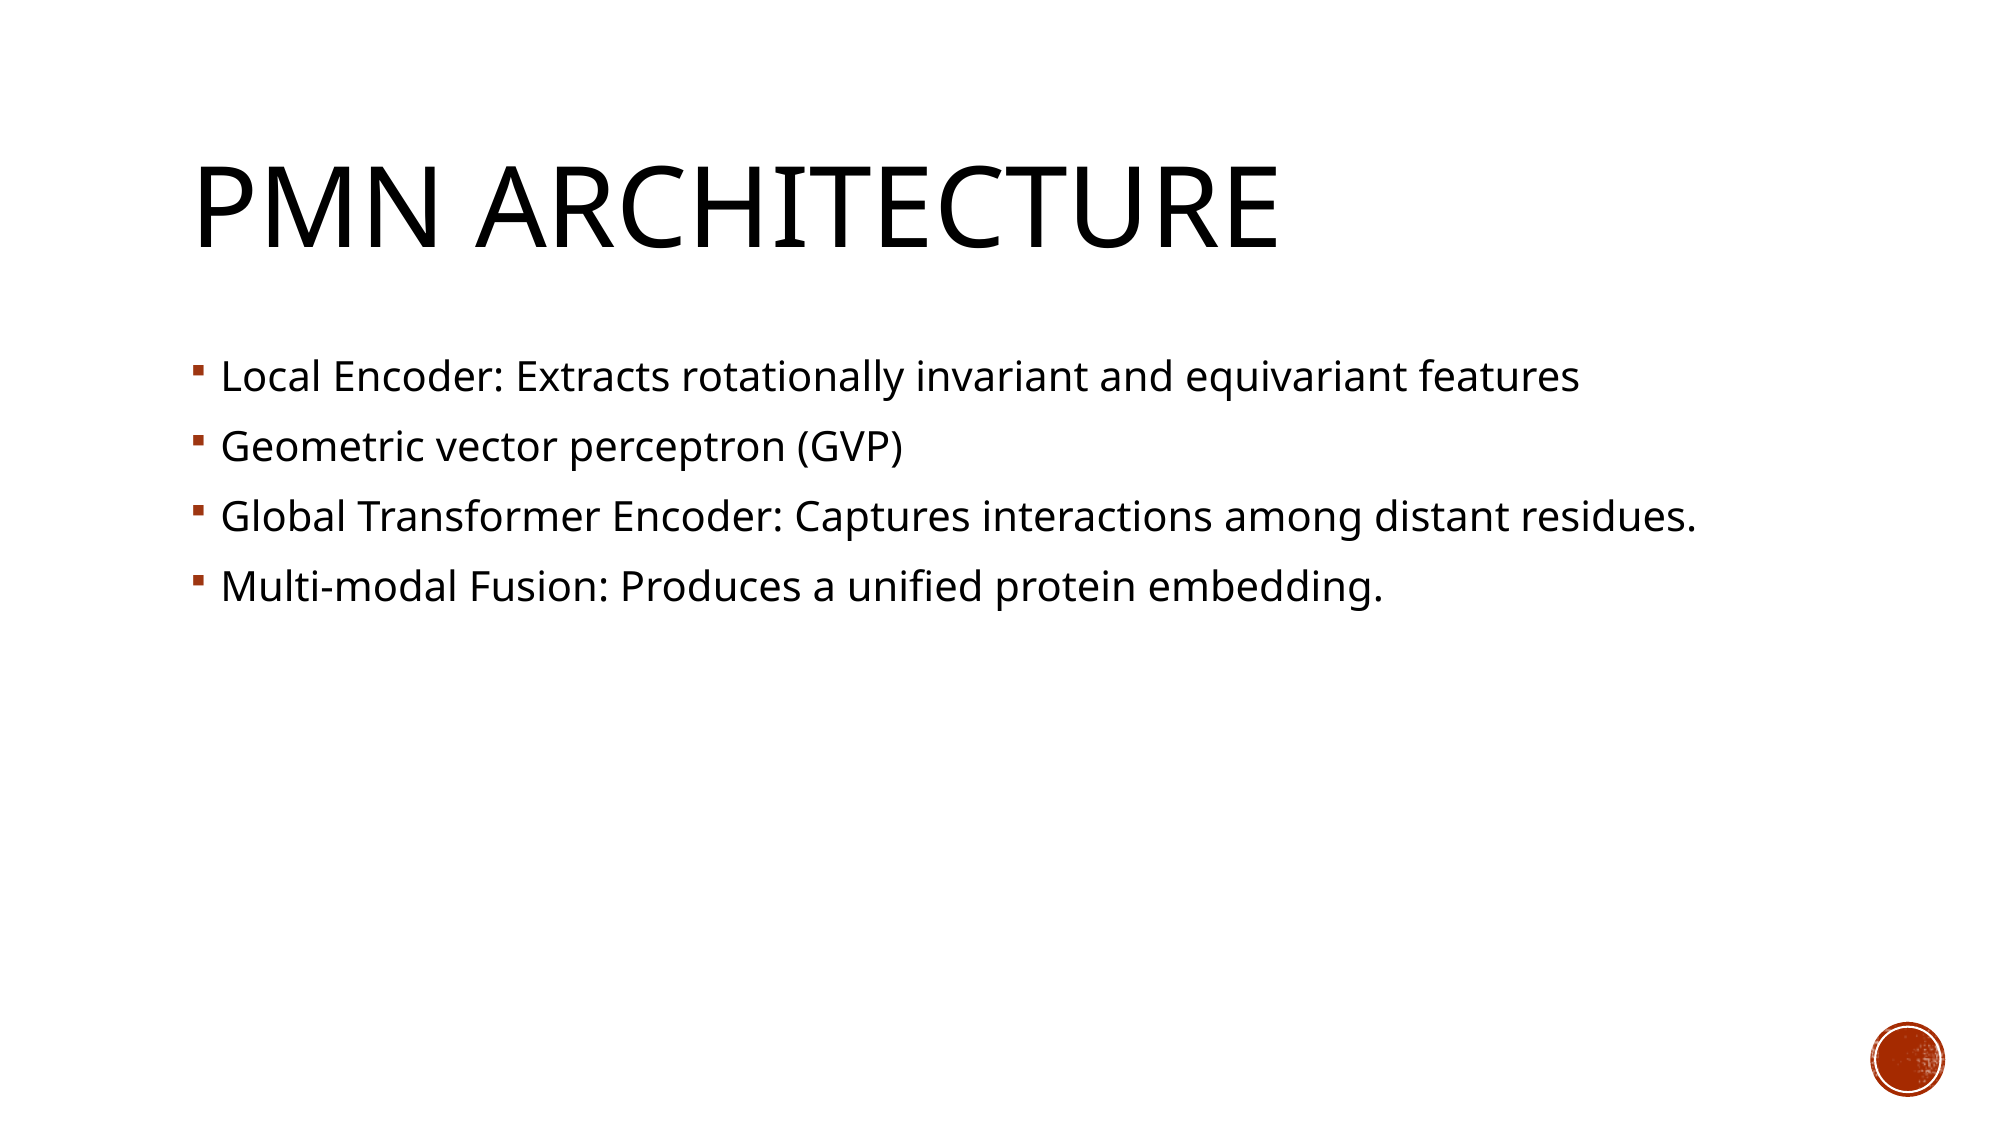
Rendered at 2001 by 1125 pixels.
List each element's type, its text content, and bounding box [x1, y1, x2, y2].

list Local Encoder: Extracts rotationally invariant and equivariant features Geometric vector perceptron (GVP) Global Transformer Encoder: Captures interactions among distant residues. Multi-modal Fusion: Produces a unified protein embedding. [175, 348, 1826, 1013]
title PMN Architecture [175, 79, 1826, 344]
